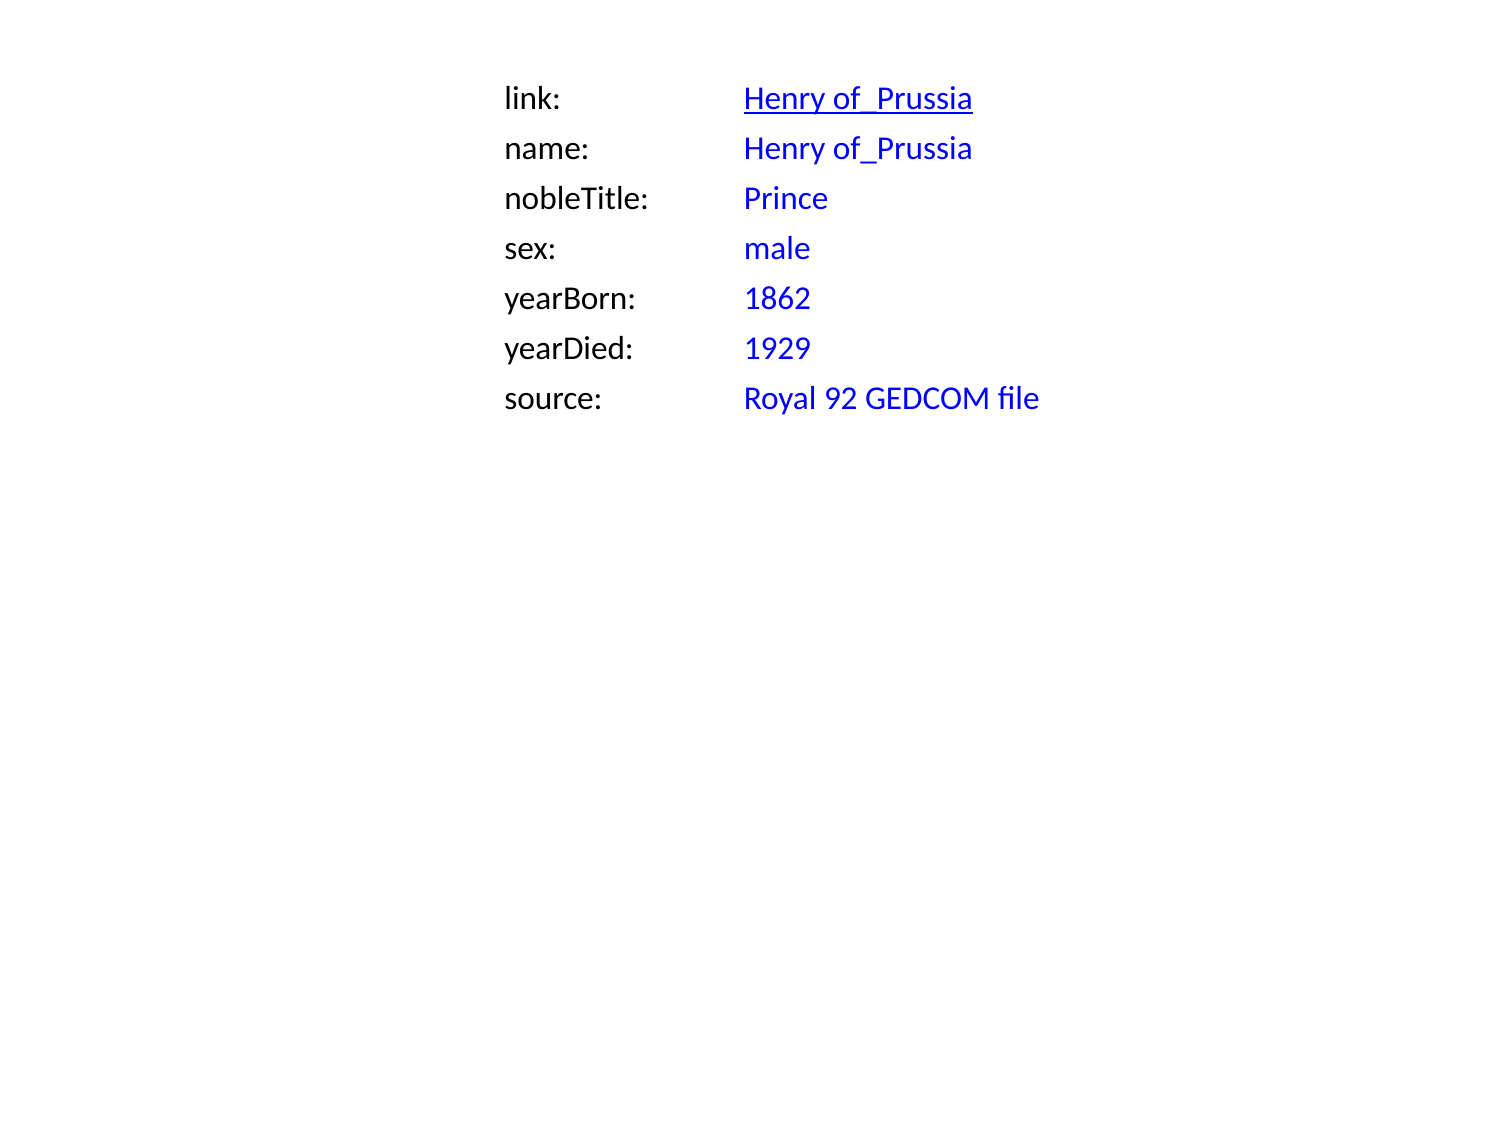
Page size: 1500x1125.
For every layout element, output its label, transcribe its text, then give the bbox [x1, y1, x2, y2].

text_box yearDied: [489, 291, 729, 341]
text_box link: [489, 41, 729, 91]
text_box 1929 [729, 291, 1459, 341]
text_box Prince [729, 141, 1459, 191]
text_box source: [489, 341, 729, 392]
text_box Henry of_Prussia [729, 41, 1459, 91]
text_box Royal 92 GEDCOM file [729, 341, 1459, 392]
text_box sex: [489, 191, 729, 241]
text_box 1862 [729, 241, 1459, 291]
text_box name: [489, 91, 729, 141]
text_box Henry of_Prussia [729, 91, 1459, 141]
text_box nobleTitle: [489, 141, 729, 191]
text_box male [729, 191, 1459, 241]
text_box yearBorn: [489, 241, 729, 291]
